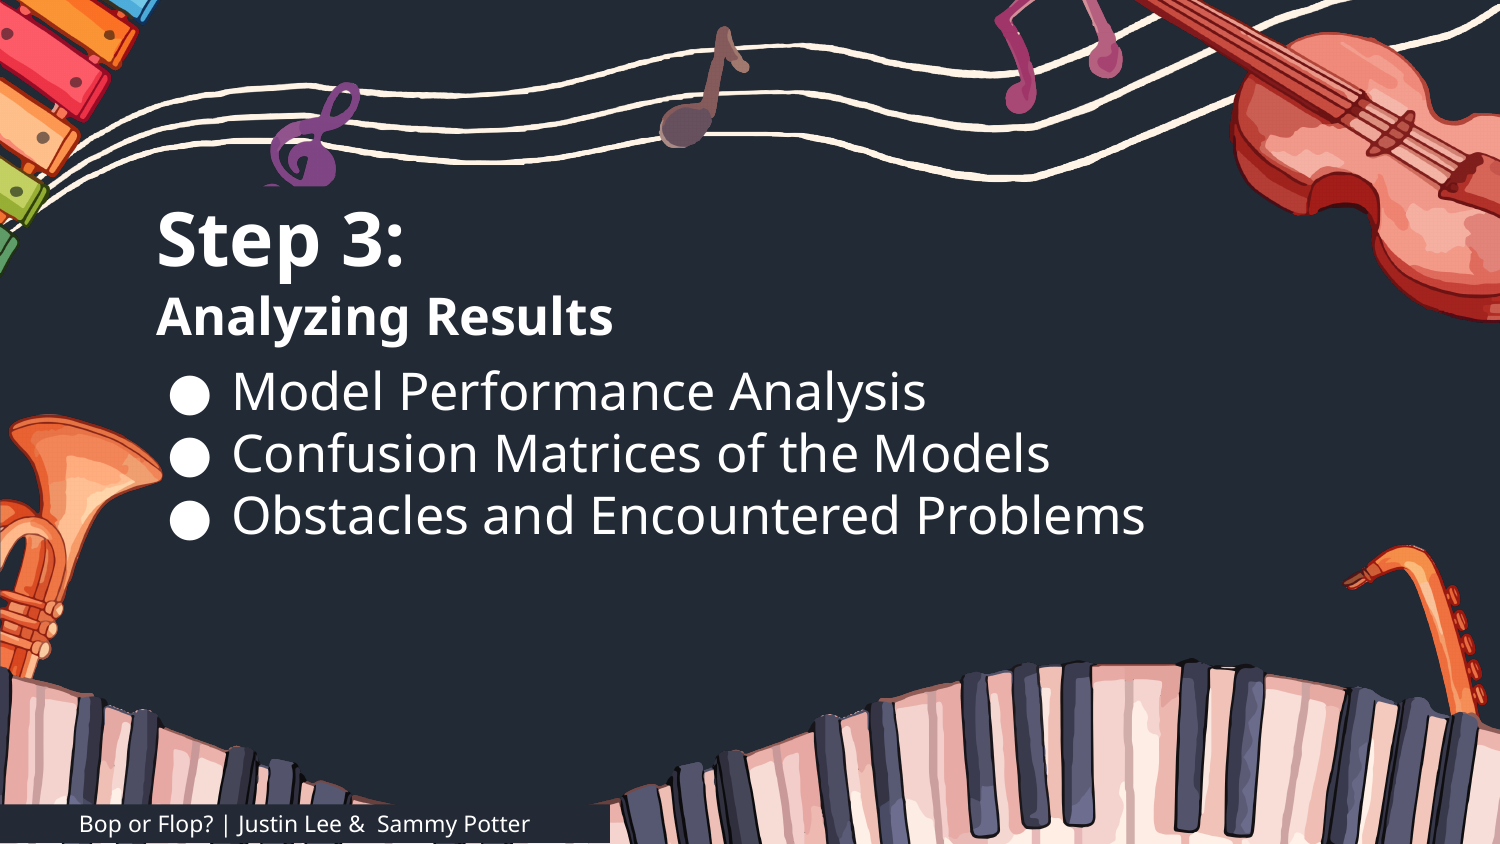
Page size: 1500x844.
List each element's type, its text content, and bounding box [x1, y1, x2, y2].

picture [1133, 0, 1500, 323]
text_box Model Performance Analysis Confusion Matrices of the Models Obstacles and Encountered Problems [145, 352, 1314, 551]
text_box Analyzing Results [145, 277, 1255, 352]
picture [0, 0, 166, 279]
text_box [170, 0, 1127, 246]
text_box Step 3: [145, 257, 484, 288]
picture [1314, 526, 1500, 652]
picture [0, 415, 254, 652]
picture [994, 0, 1123, 115]
picture [658, 25, 751, 148]
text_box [0, 652, 1500, 844]
picture [273, 70, 346, 224]
